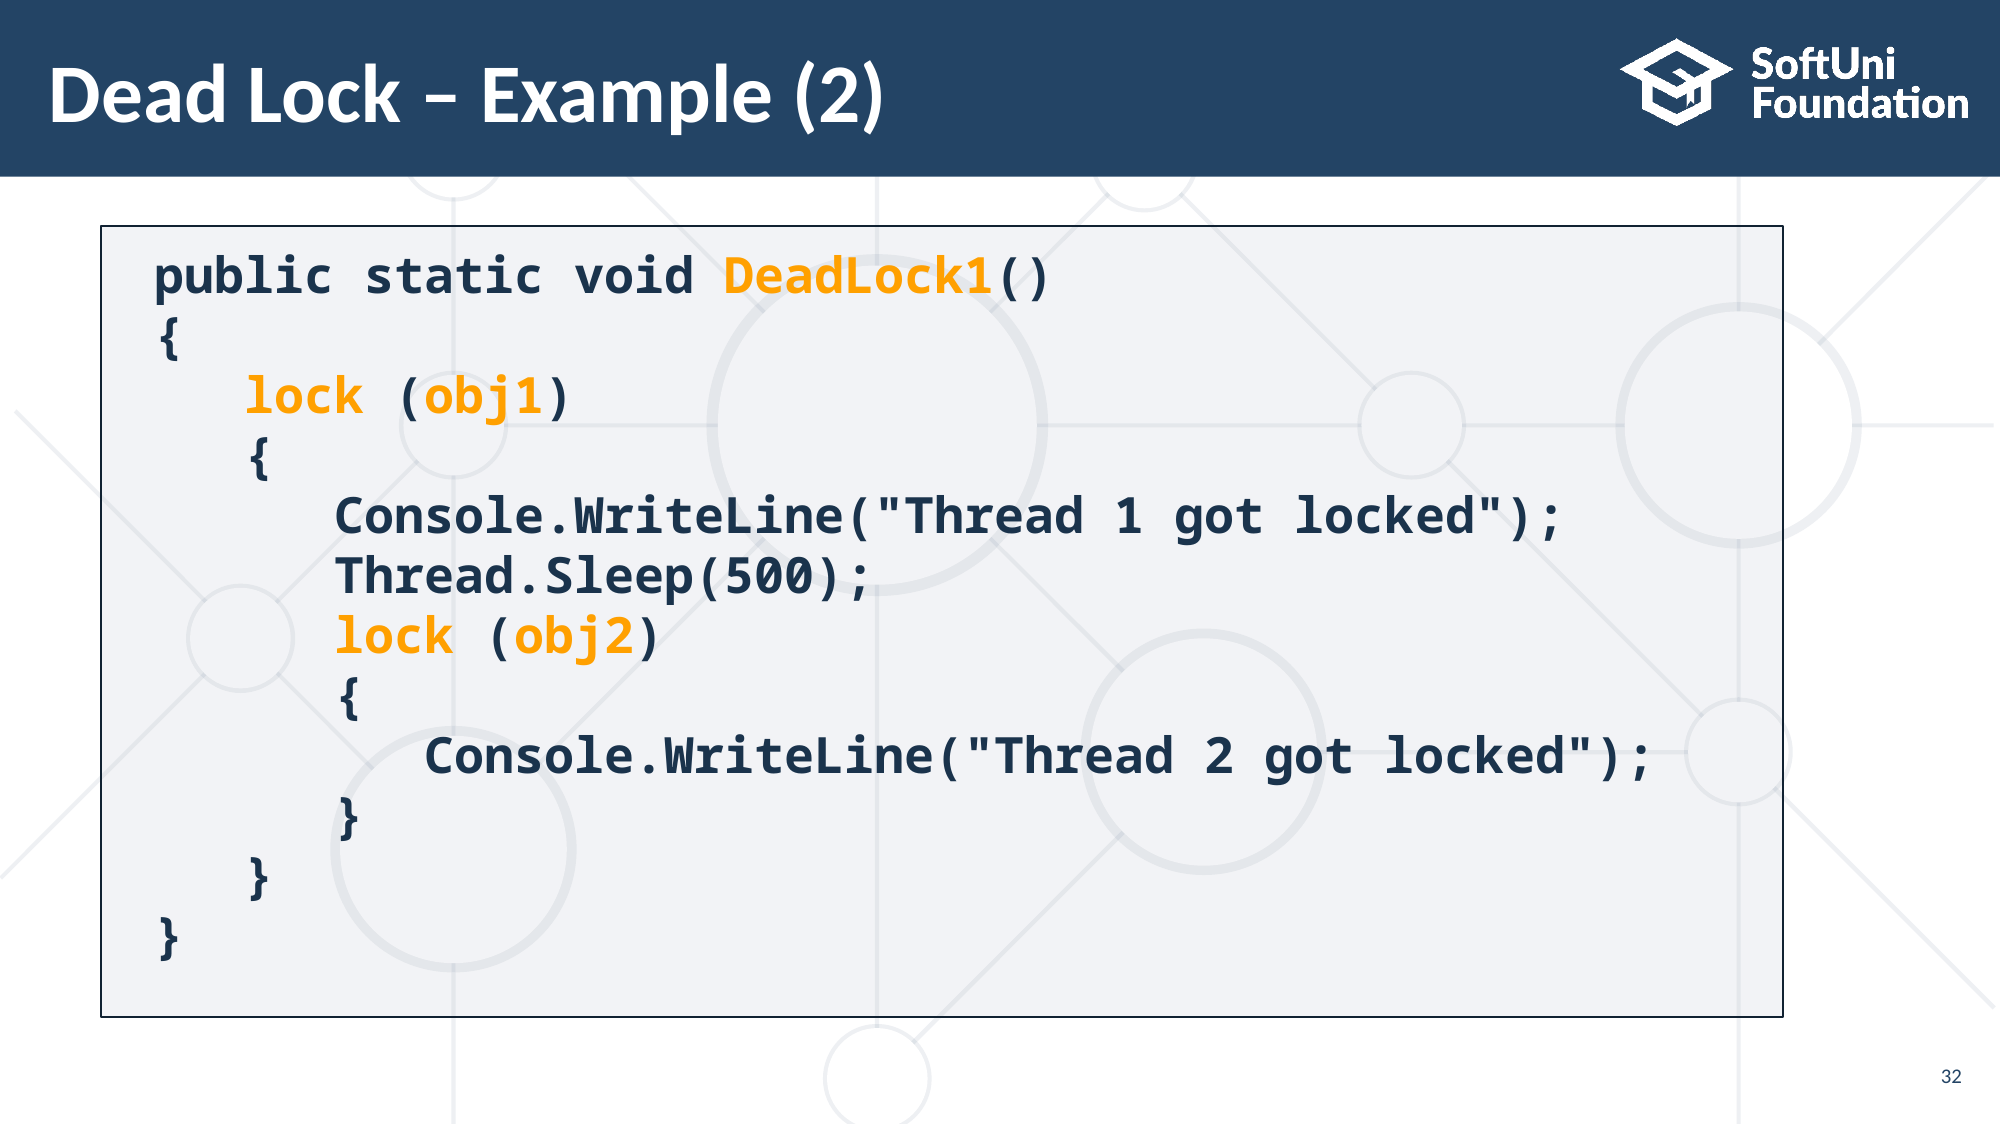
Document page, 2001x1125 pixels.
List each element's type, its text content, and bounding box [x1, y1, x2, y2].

slide_number 32 [1897, 1049, 1968, 1101]
picture [1619, 38, 1968, 126]
title Dead Lock – Example (2) [31, 16, 1591, 162]
list public static void DeadLock1() { lock (obj1) { Console.WriteLine("Thread 1 got locked"); Thread.Sleep(500); lock (obj2) { Console.WriteLine("Thread 2 got locked"); } } } [100, 225, 1784, 1018]
